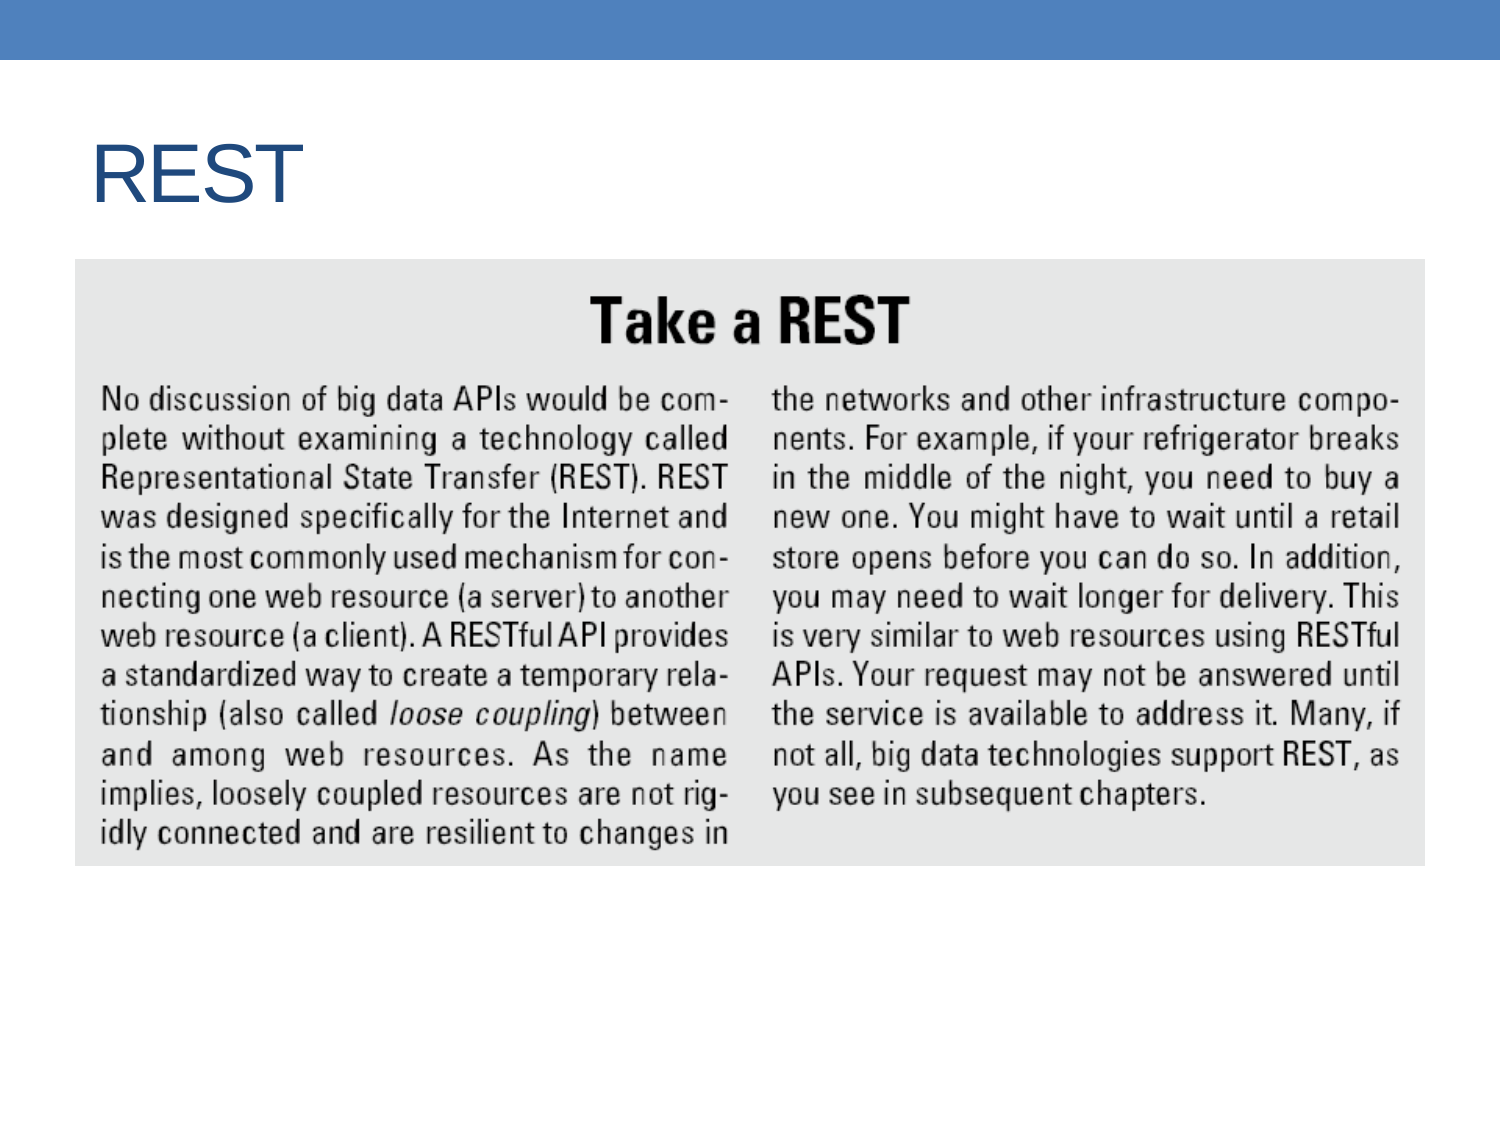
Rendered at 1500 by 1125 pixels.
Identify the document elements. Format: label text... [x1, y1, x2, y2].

title REST [75, 87, 1425, 250]
picture [74, 259, 1426, 866]
